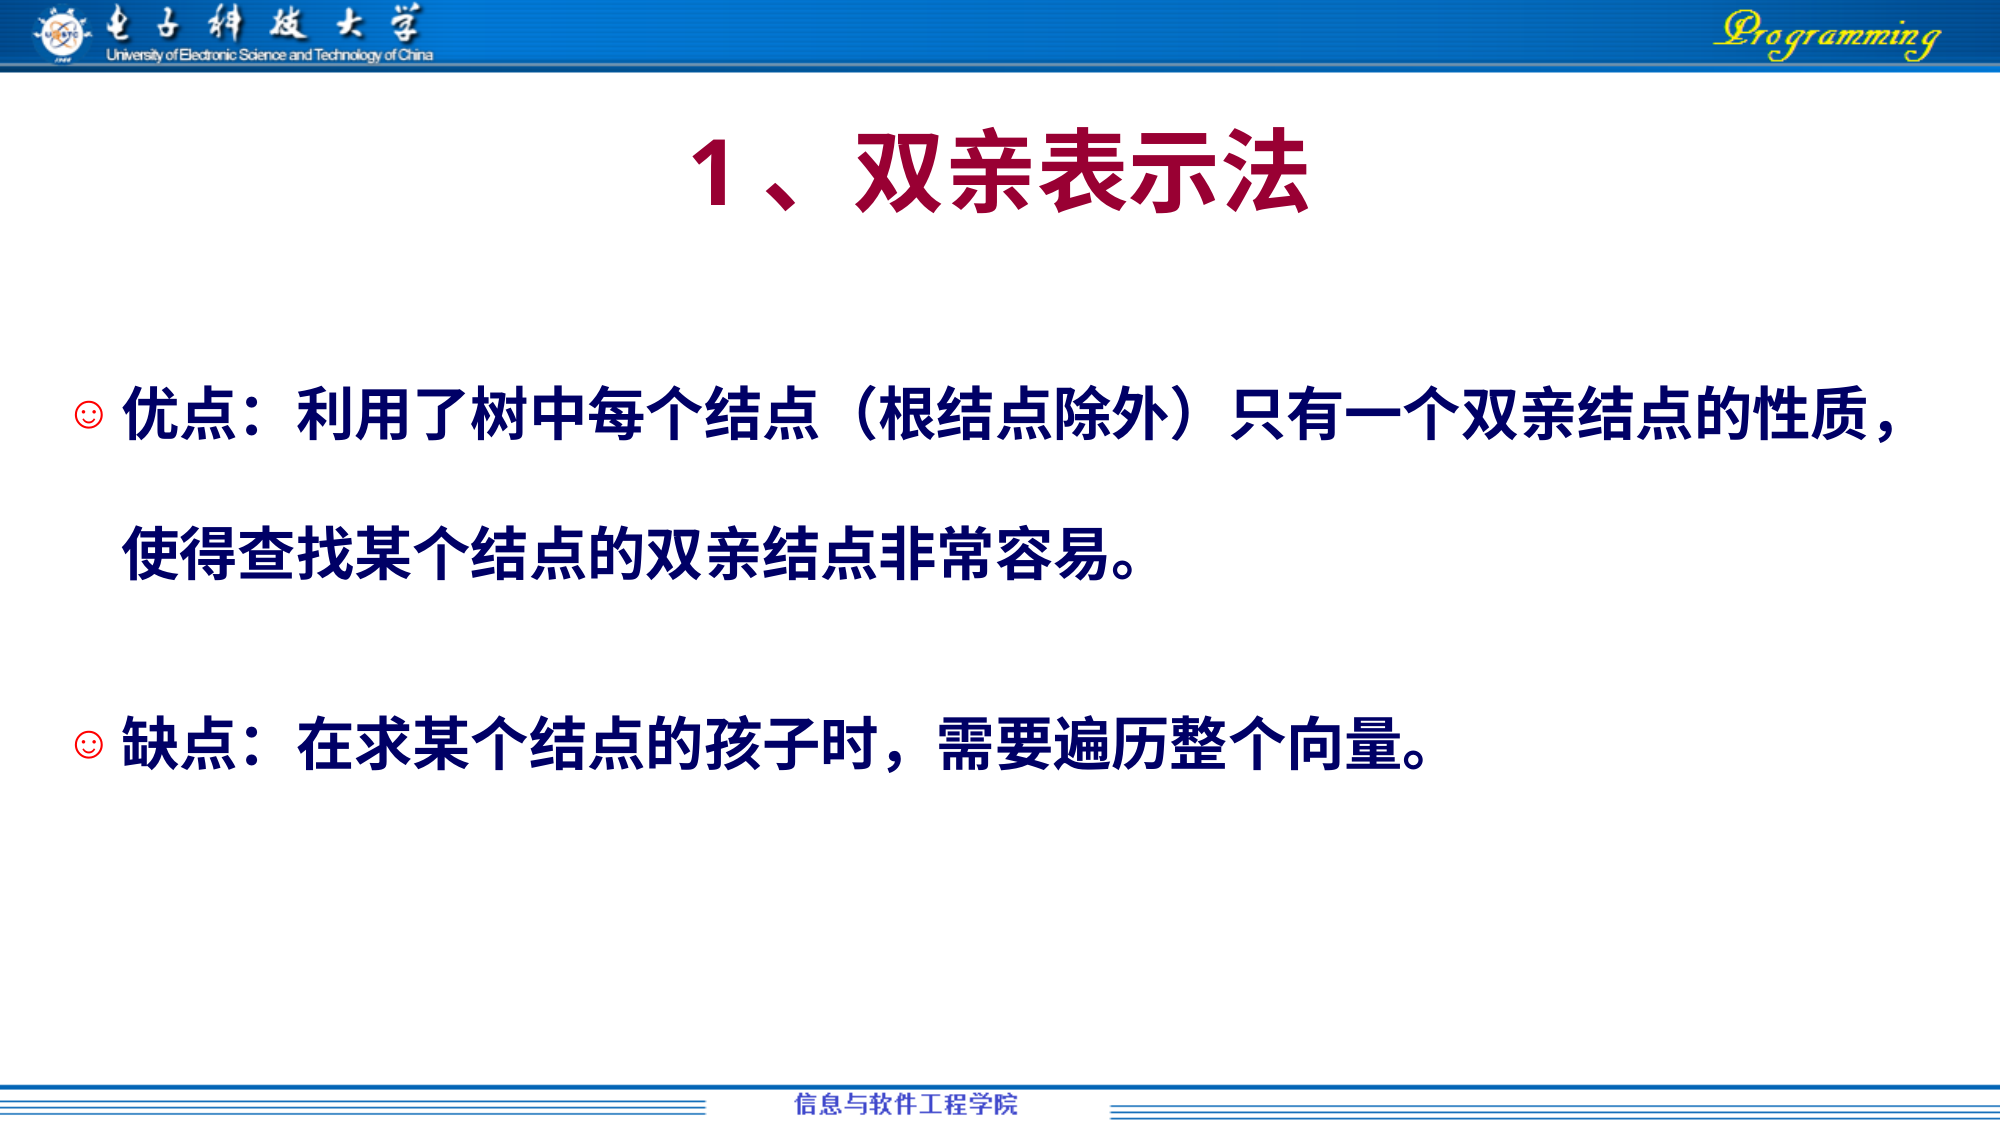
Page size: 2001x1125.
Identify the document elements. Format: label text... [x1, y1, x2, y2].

title 1、双亲表示法 [150, 87, 1850, 250]
picture [0, 0, 2000, 1125]
list 优点：利用了树中每个结点（根结点除外）只有一个双亲结点的性质，使得查找某个结点的双亲结点非常容易。 缺点：在求某个结点的孩子时，需要遍历整个向量。 [50, 299, 1950, 1075]
